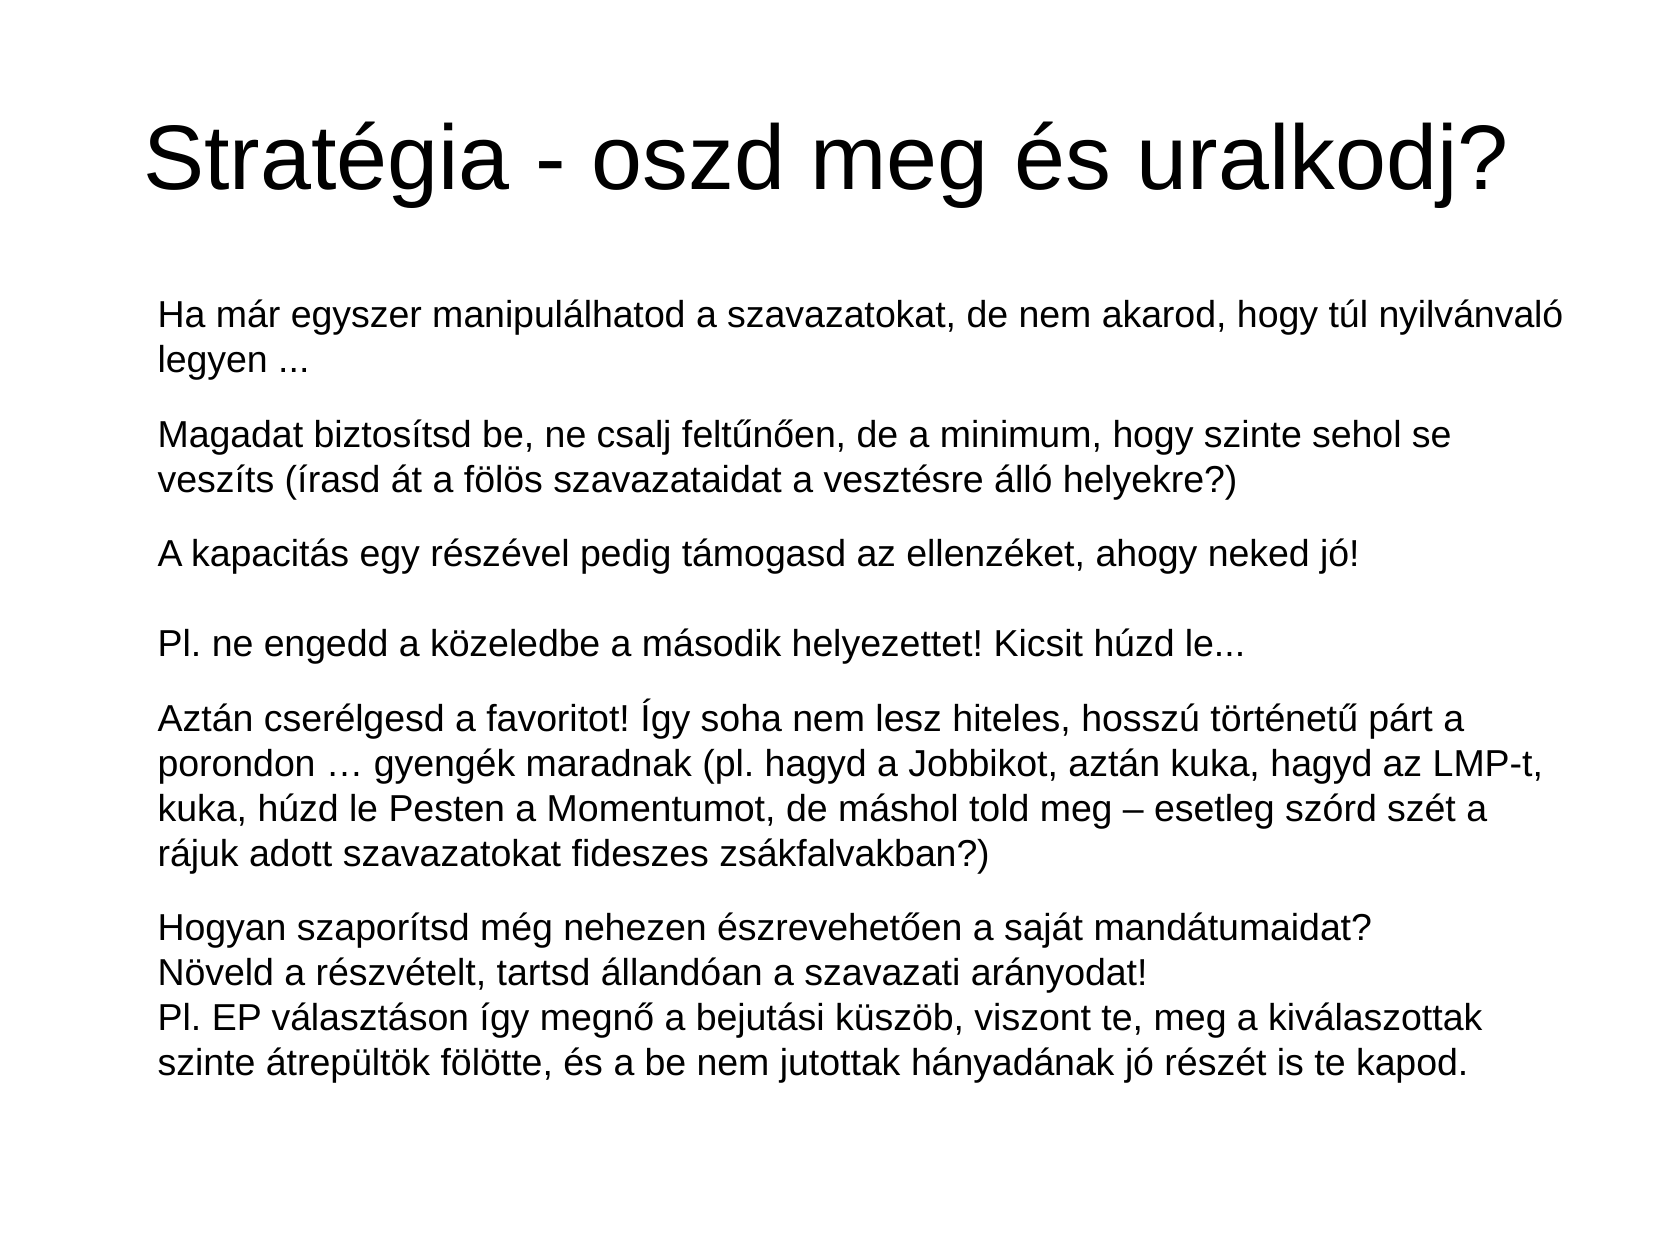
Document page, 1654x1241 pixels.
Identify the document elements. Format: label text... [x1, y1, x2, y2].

text_box Ha már egyszer manipulálhatod a szavazatokat, de nem akarod, hogy túl nyilvánvaló legyen ... Magadat biztosítsd be, ne csalj feltűnően, de a minimum, hogy szinte sehol se veszíts (írasd át a fölös szavazataidat a vesztésre álló helyekre?) A kapacitás egy részével pedig támogasd az ellenzéket, ahogy neked jó! Pl. ne engedd a közeledbe a második helyezettet! Kicsit húzd le... Aztán cserélgesd a favoritot! Így soha nem lesz hiteles, hosszú történetű párt a porondon … gyengék maradnak (pl. hagyd a Jobbikot, aztán kuka, hagyd az LMP-t, kuka, húzd le Pesten a Momentumot, de máshol told meg – esetleg szórd szét a rájuk adott szavazatokat fideszes zsákfalvakban?) Hogyan szaporítsd még nehezen észrevehetően a saját mandátumaidat? Növeld a részvételt, tartsd állandóan a szavazati arányodat! Pl. EP választáson így megnő a bejutási küszöb, viszont te, meg a kiválaszottak szinte átrepültök fölötte, és a be nem jutottak hányadának jó részét is te kapod. [82, 290, 1571, 1010]
text_box Stratégia - oszd meg és uralkodj? [82, 49, 1571, 257]
